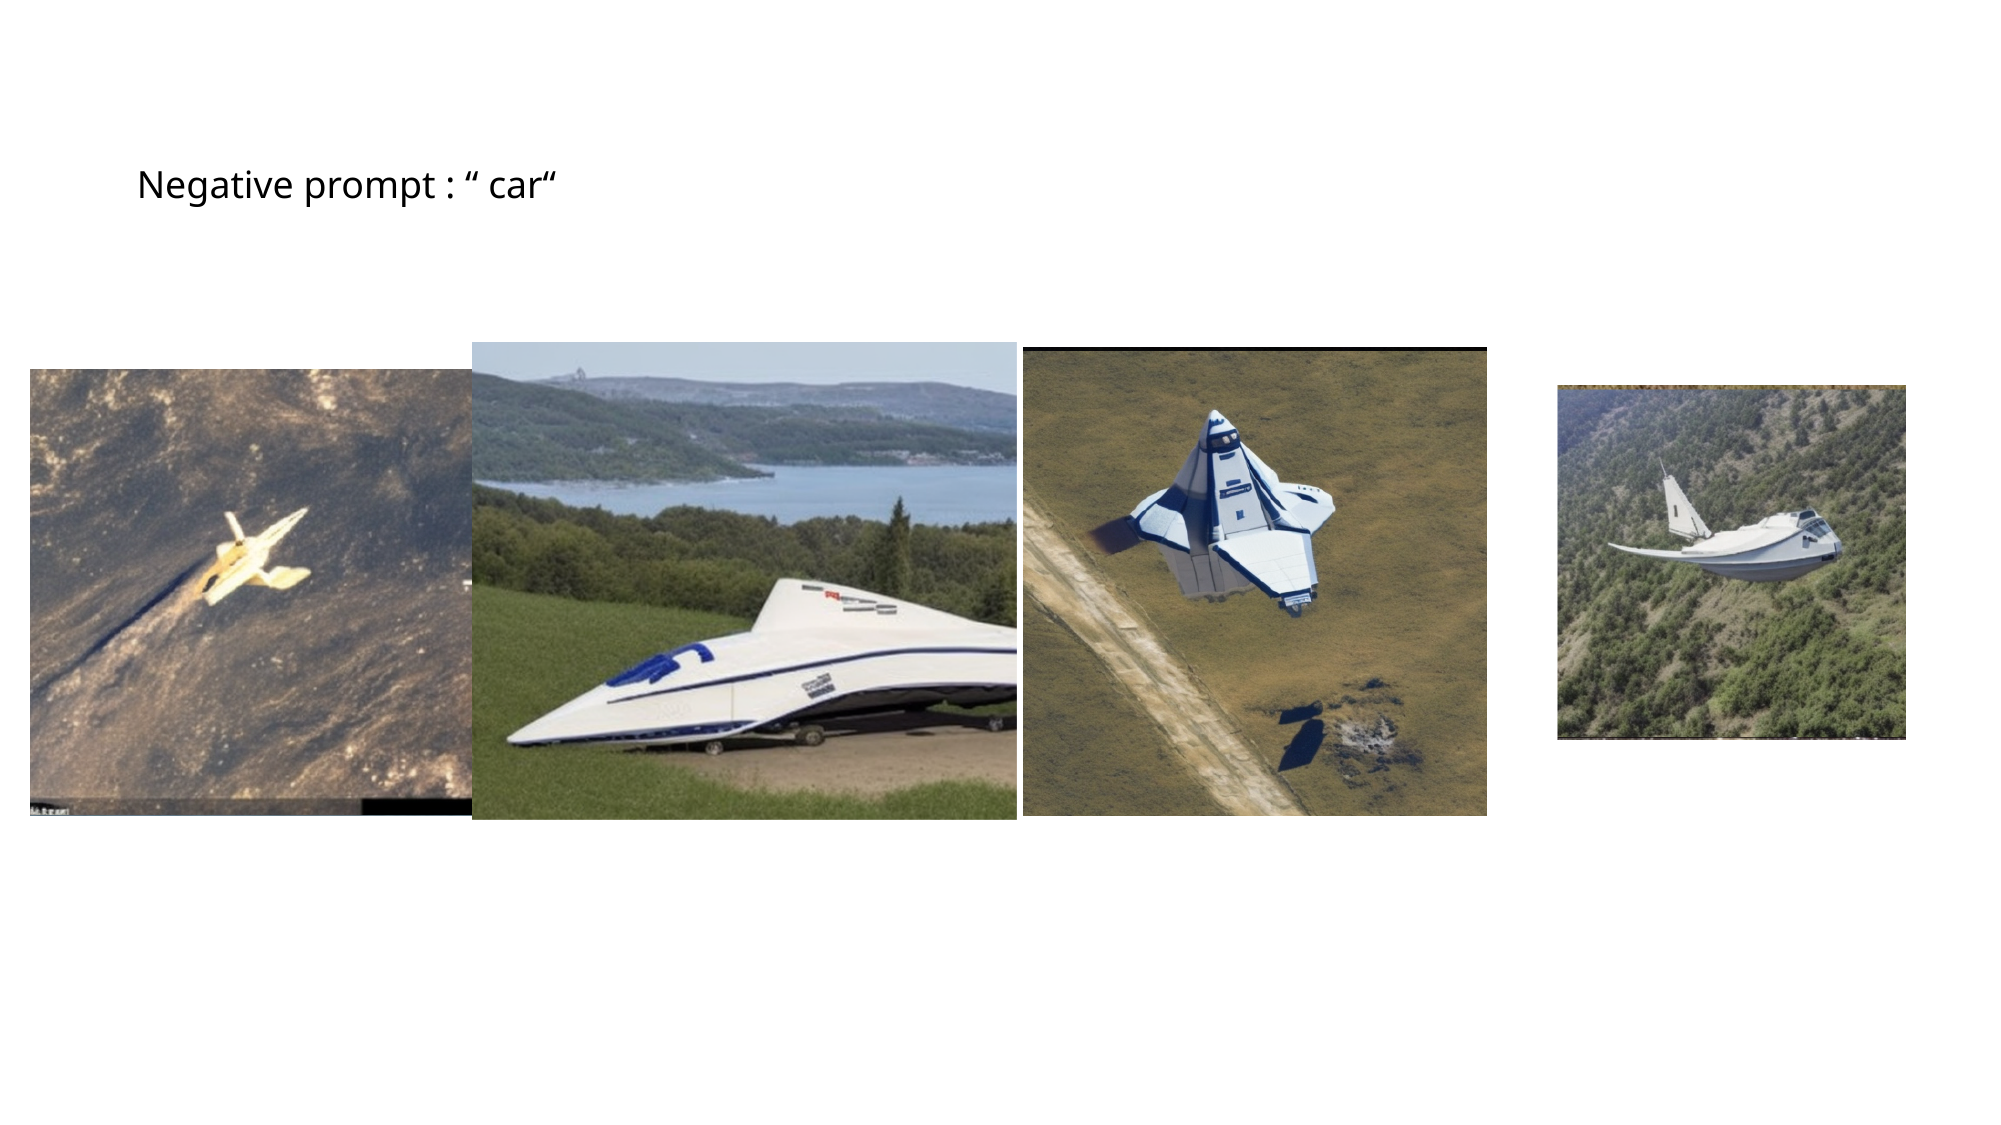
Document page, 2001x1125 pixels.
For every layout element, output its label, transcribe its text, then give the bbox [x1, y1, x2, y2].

picture [26, 342, 1018, 822]
text_box Negative prompt : “ car“ [122, 154, 1085, 214]
picture [1555, 385, 1907, 740]
picture [1023, 347, 1487, 816]
